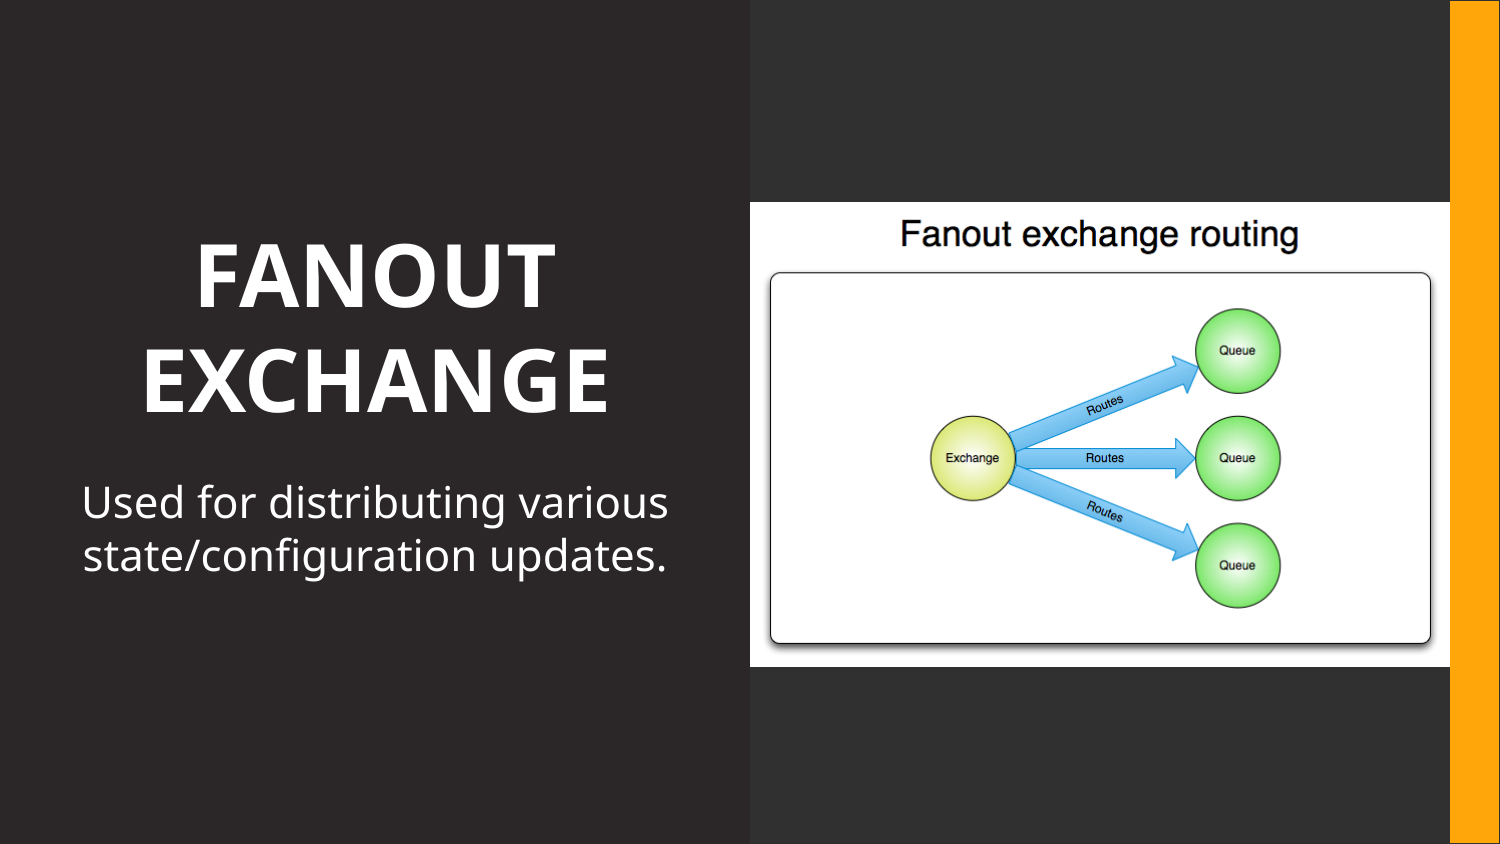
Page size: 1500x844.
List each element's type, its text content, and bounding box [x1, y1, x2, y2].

title FANOUT EXCHANGE [43, 202, 708, 446]
subtitle Used for distributing various state/configuration updates. [43, 459, 708, 663]
picture [749, 201, 1450, 667]
